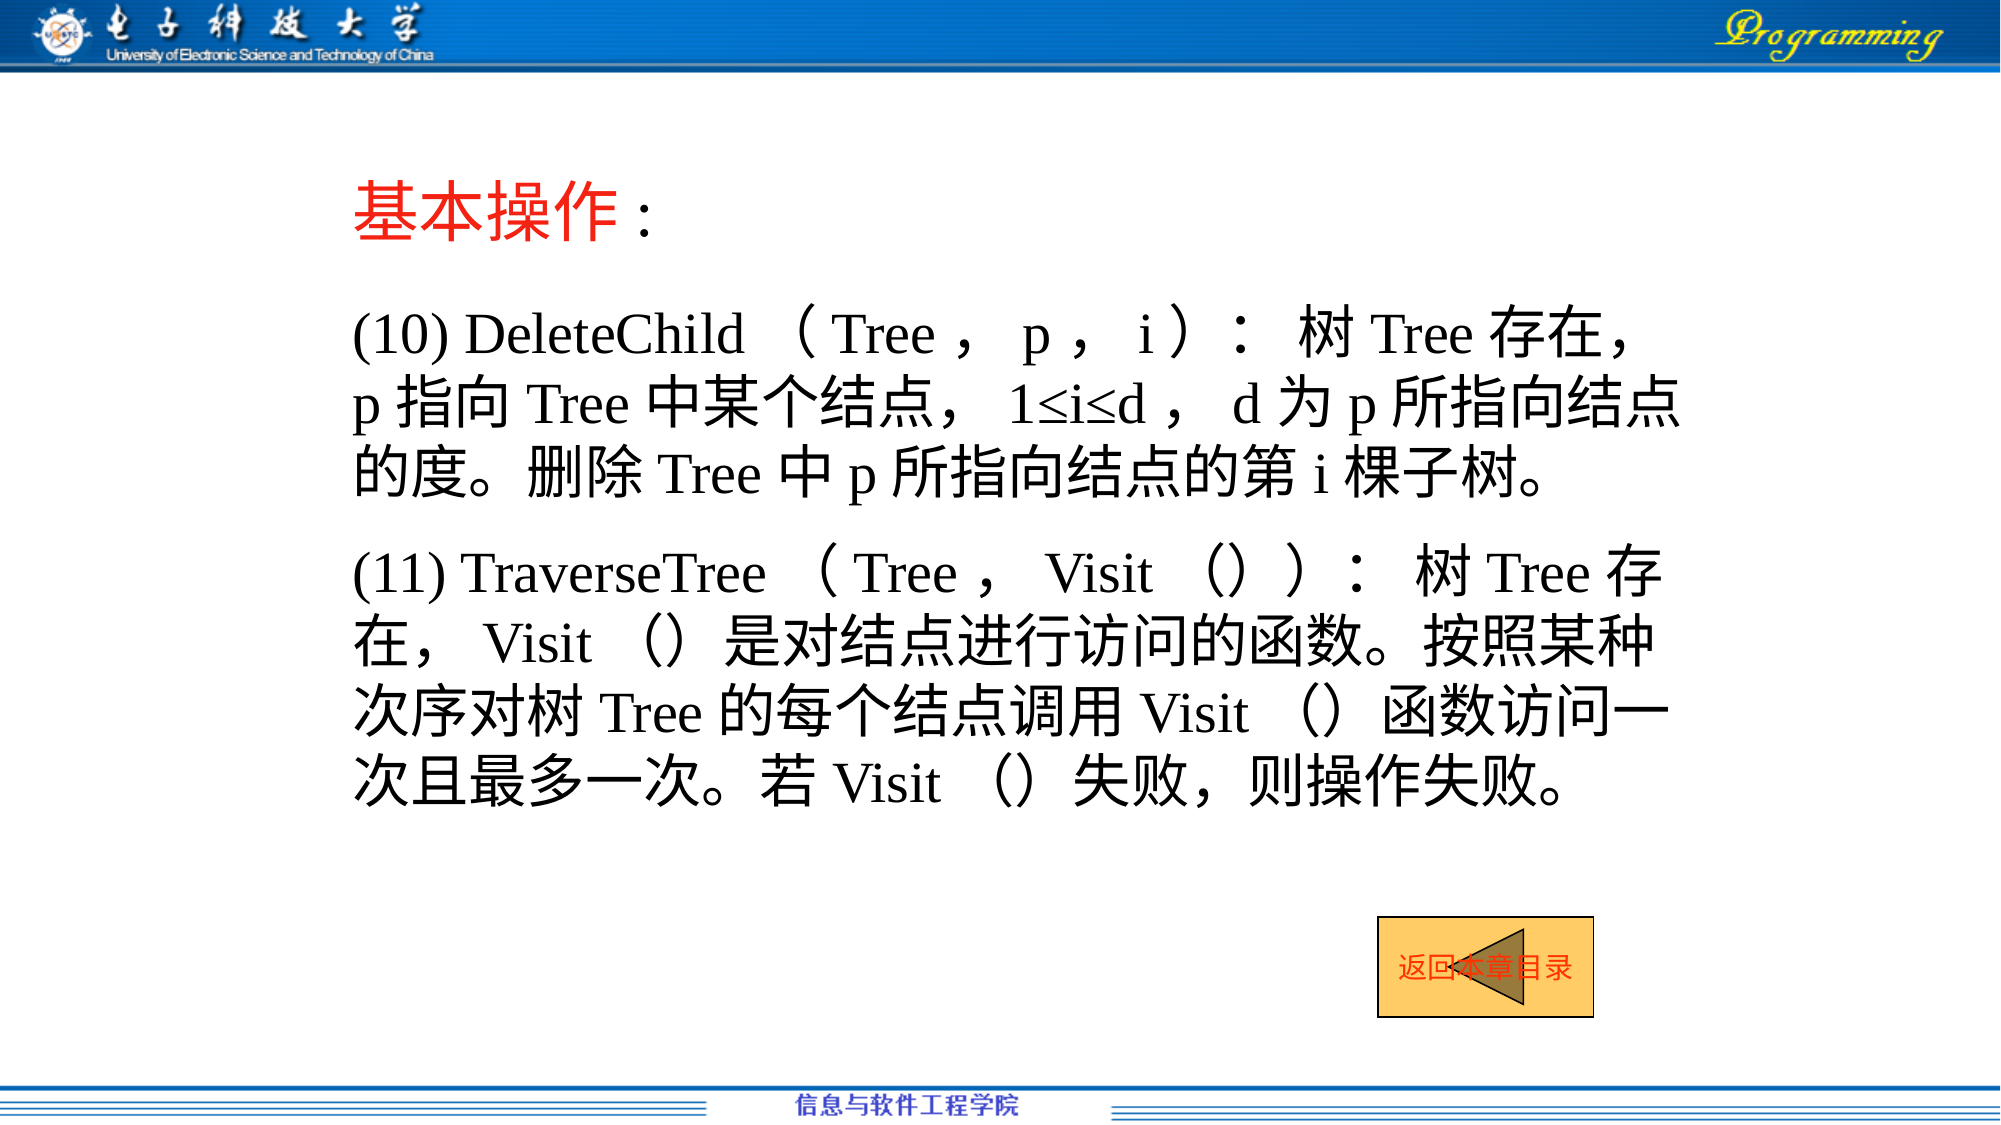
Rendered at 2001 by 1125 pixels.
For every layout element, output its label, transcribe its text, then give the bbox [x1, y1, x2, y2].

picture [0, 0, 2001, 1125]
text_box (10) DeleteChild（Tree，p，i）： 树Tree存在，p指向Tree中某个结点，1≤i≤d，d为p所指向结点的度。删除Tree中p所指向结点的第i棵子树。 (11) TraverseTree（Tree，Visit（））： 树Tree存在，Visit（）是对结点进行访问的函数。按照某种次序对树Tree的每个结点调用Visit（）函数访问一次且最多一次。若Visit（）失败，则操作失败。 [337, 287, 1713, 822]
text_box 返回本章目录 [1378, 916, 1594, 1017]
text_box 基本操作: [337, 162, 1688, 258]
